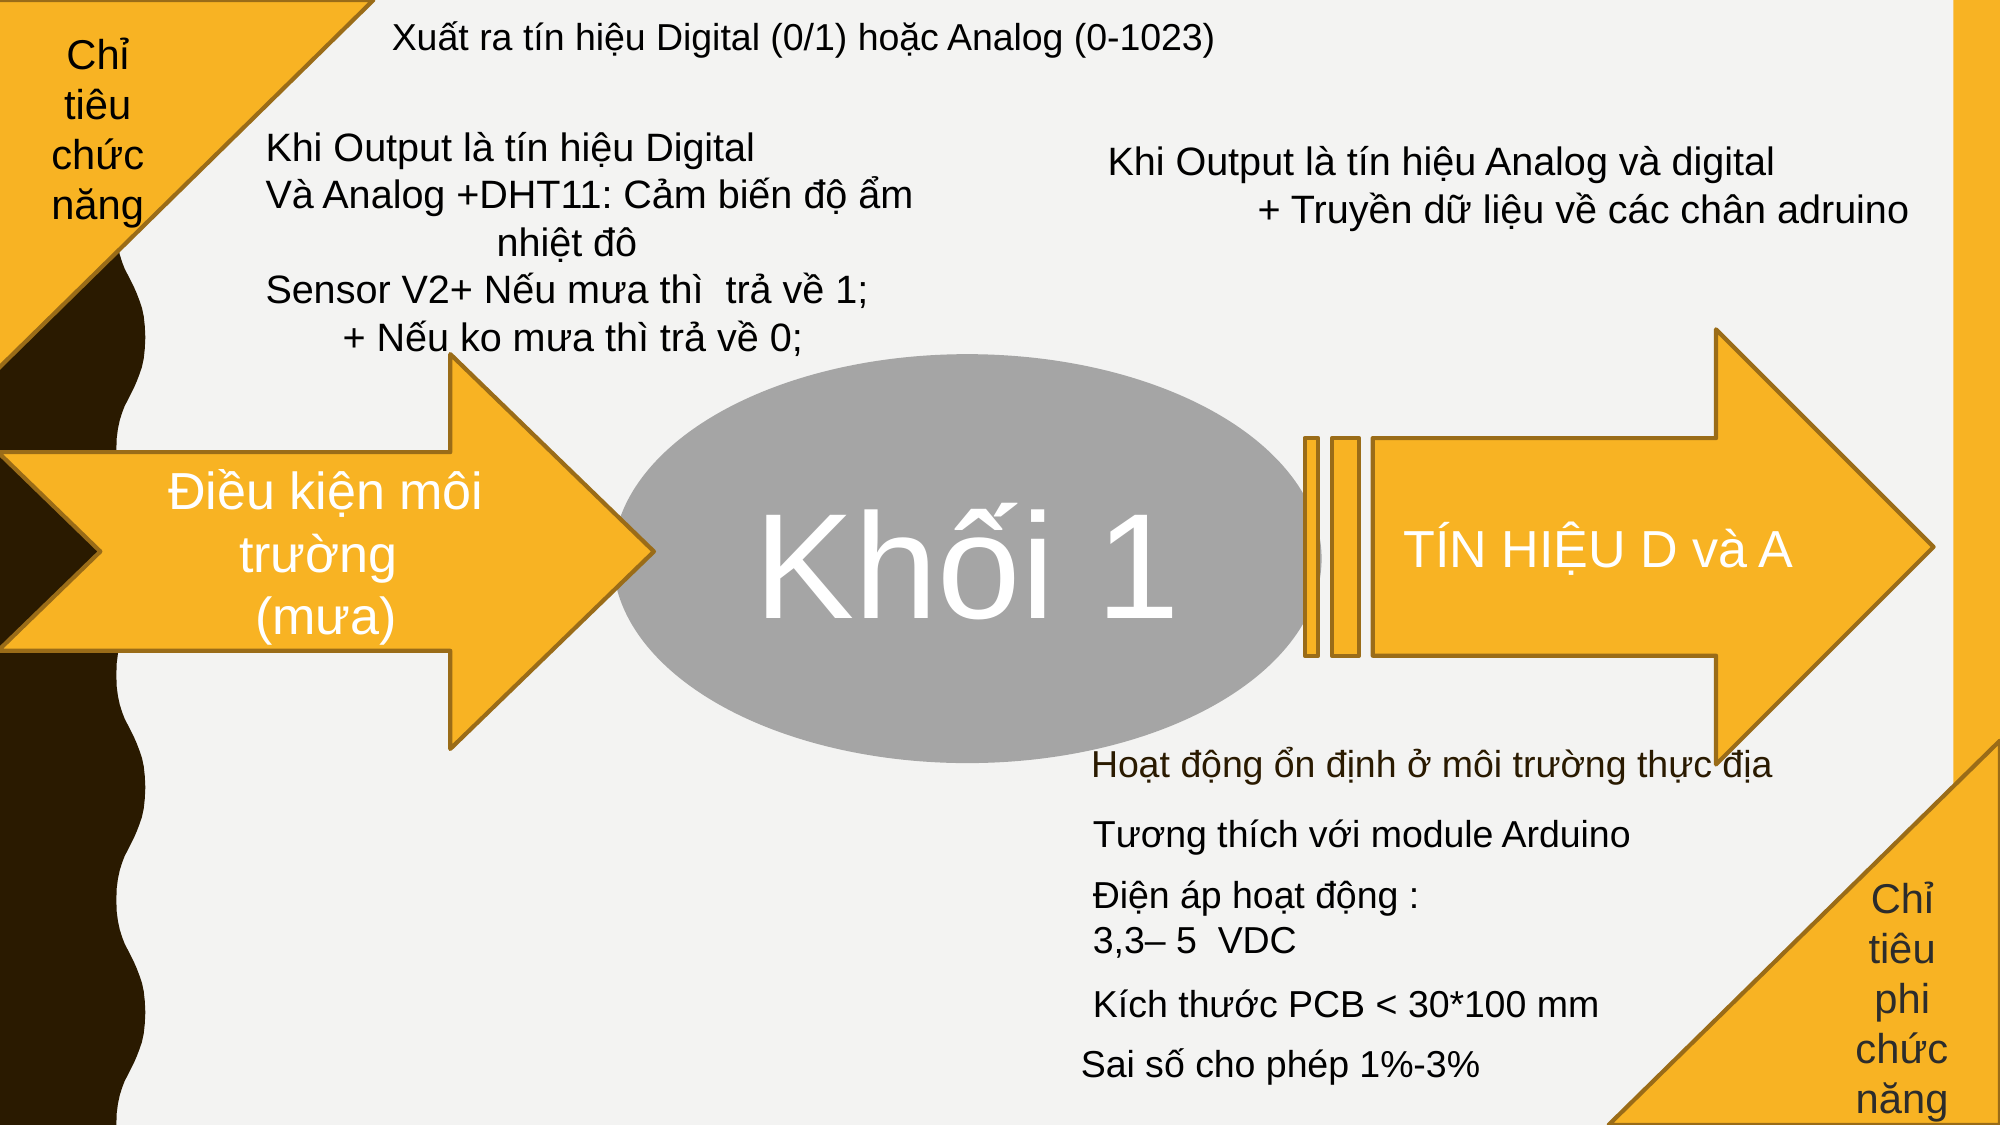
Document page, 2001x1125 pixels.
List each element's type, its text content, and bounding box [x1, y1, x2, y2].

text_box TÍN HIỆU D và A [1372, 367, 1934, 732]
text_box Tương thích với module Arduino [1077, 802, 1740, 863]
text_box TÍN HIỆU D và A [1304, 438, 1319, 656]
text_box Sai số cho phép 1%-3% [1065, 1032, 1795, 1093]
text_box Hoạt động ổn định ở môi trường thực địa [1075, 732, 1855, 793]
text_box [1608, 740, 2000, 1125]
text_box Khi Output là tín hiệu Digital Và Analog +DHT11: Cảm biến độ ẩm nhiệt đô Sensor V2+ Nếu mưa thì trả về 1; + Nếu ko mưa thì trả về 0; [250, 113, 1823, 367]
text_box Điều kiện môi trường (mưa) [0, 367, 654, 749]
text_box Chỉ tiêu chức năng [32, 31, 163, 225]
text_box Khi Output là tín hiệu Analog và digital + Truyền dữ liệu về các chân adruino [942, 128, 1988, 239]
text_box TÍN HIỆU D và A [1331, 438, 1360, 656]
text_box [0, 0, 374, 367]
text_box Kích thước PCB < 30*100 mm [1077, 972, 1920, 1033]
text_box Khối 1 [616, 367, 1304, 764]
text_box Chỉ tiêu phi chức năng [1836, 900, 1968, 1093]
text_box Điện áp hoạt động : 3,3– 5 VDC [1077, 863, 1512, 969]
text_box Xuất ra tín hiệu Digital (0/1) hoặc Analog (0-1023) [376, 5, 1634, 66]
